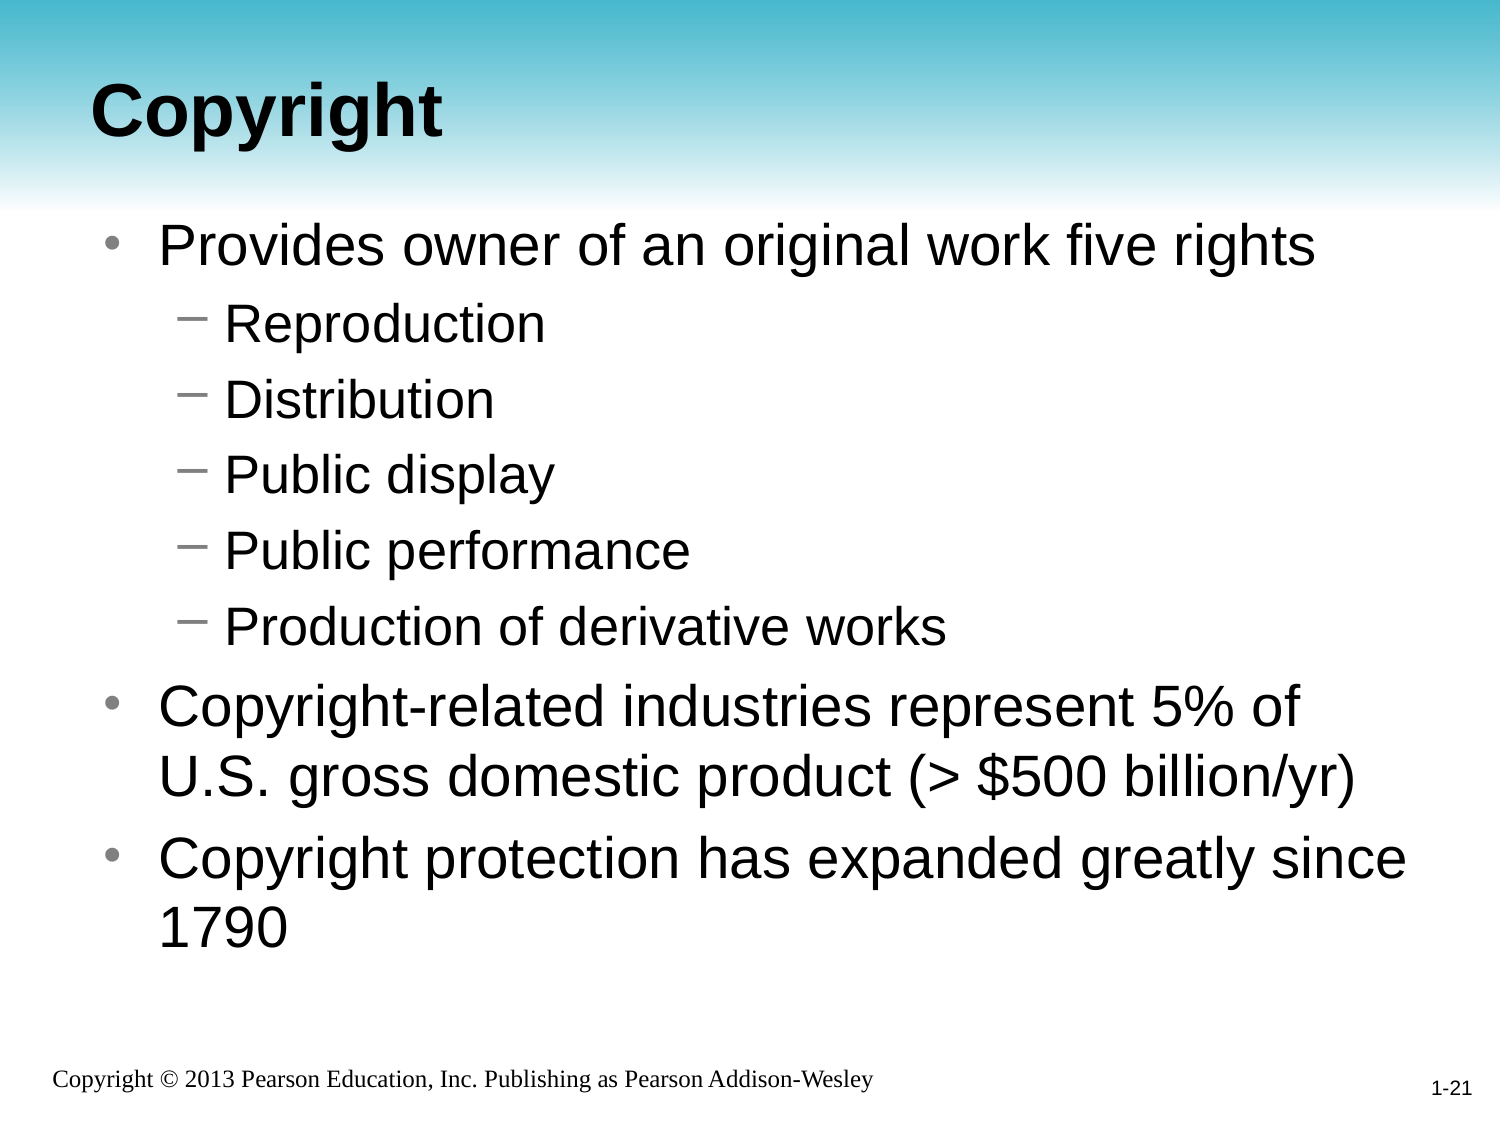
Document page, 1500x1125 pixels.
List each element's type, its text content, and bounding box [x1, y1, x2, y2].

slide_number 1-21 [1174, 1049, 1488, 1125]
list Provides owner of an original work five rights Reproduction Distribution Public display Public performance Production of derivative works Copyright-related industries represent 5% of U.S. gross domestic product (> $500 billion/yr) Copyright protection has expanded greatly since 1790 [87, 199, 1438, 1001]
title Copyright [74, 12, 1438, 201]
